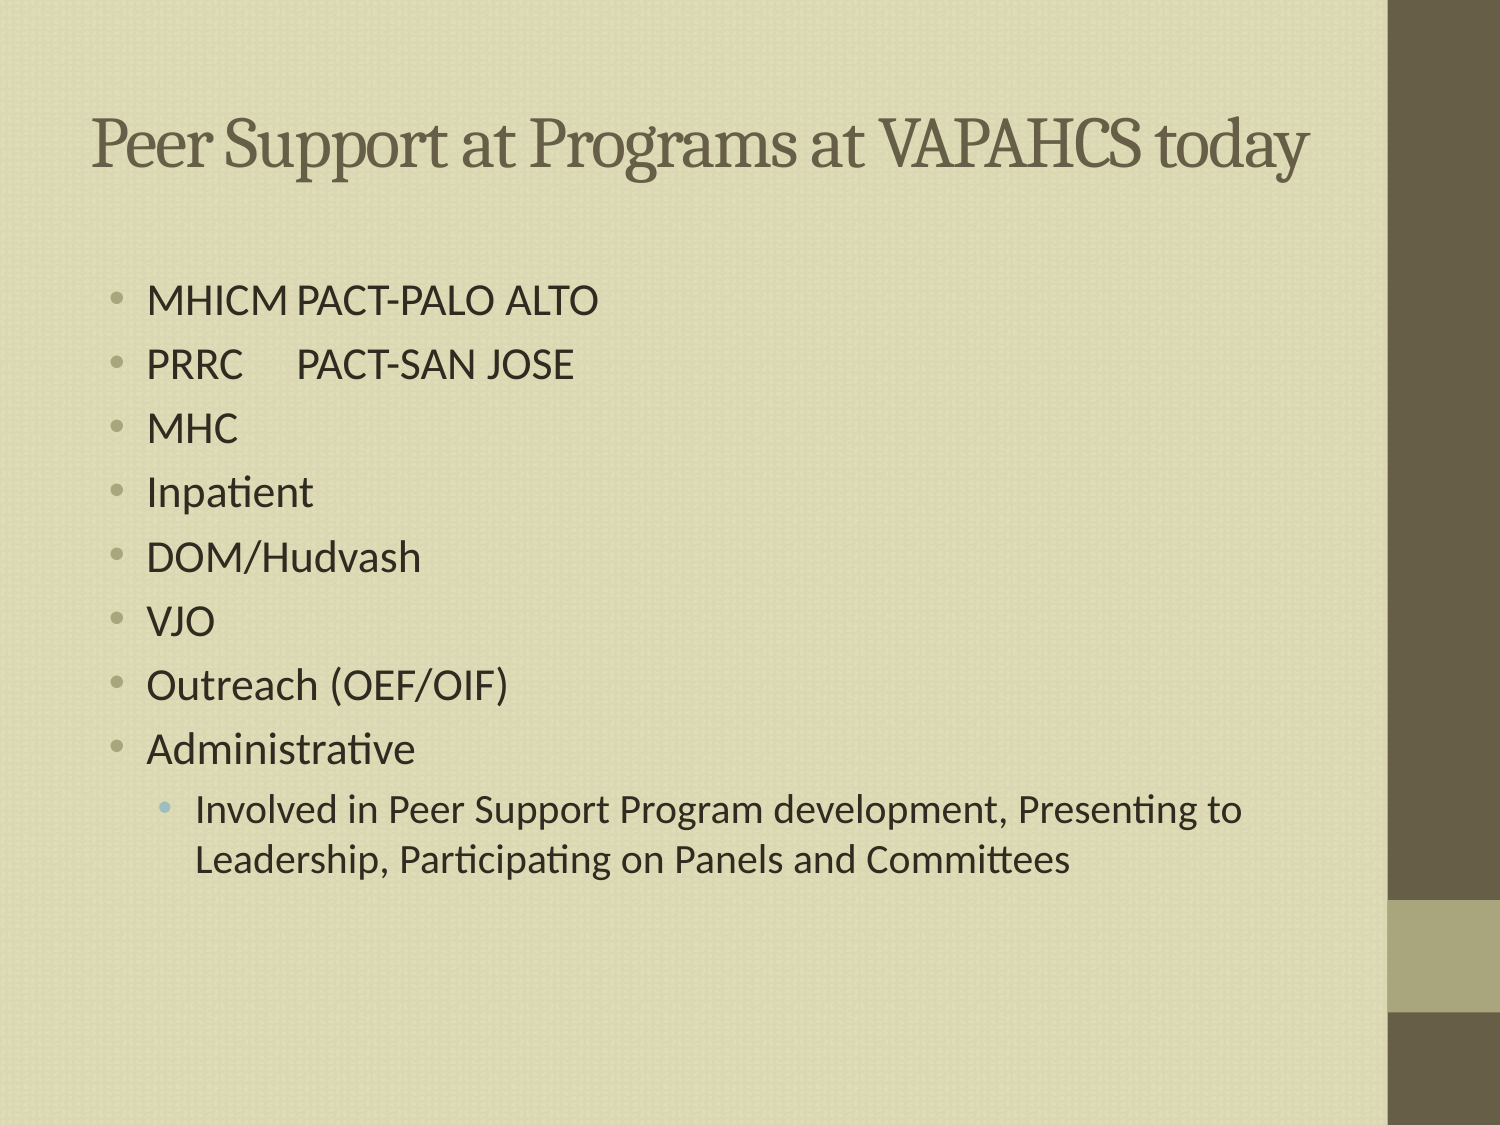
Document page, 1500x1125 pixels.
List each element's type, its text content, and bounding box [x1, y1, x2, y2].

list MHICM PACT-PALO ALTO PRRC PACT-SAN JOSE MHC Inpatient DOM/Hudvash VJO Outreach (OEF/OIF) Administrative Involved in Peer Support Program development, Presenting to Leadership, Participating on Panels and Committees [75, 262, 1325, 1050]
title Peer Support at Programs at VAPAHCS today [75, 45, 1325, 233]
